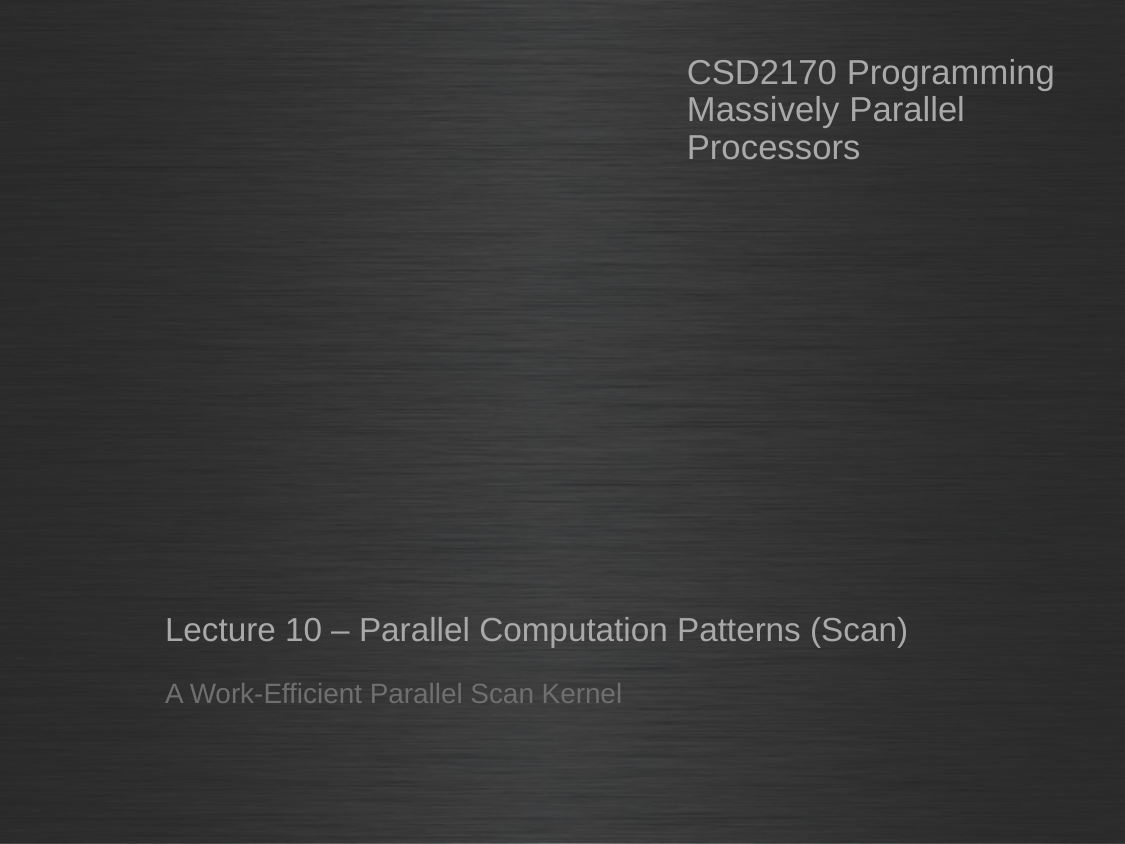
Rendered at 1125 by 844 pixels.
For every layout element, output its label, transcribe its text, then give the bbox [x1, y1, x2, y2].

subtitle A Work-Efficient Parallel Scan Kernel [149, 671, 1042, 718]
text_box CSD2170 Programming Massively Parallel Processors [674, 48, 1073, 173]
title Lecture 10 – Parallel Computation Patterns (Scan) [149, 604, 1101, 657]
